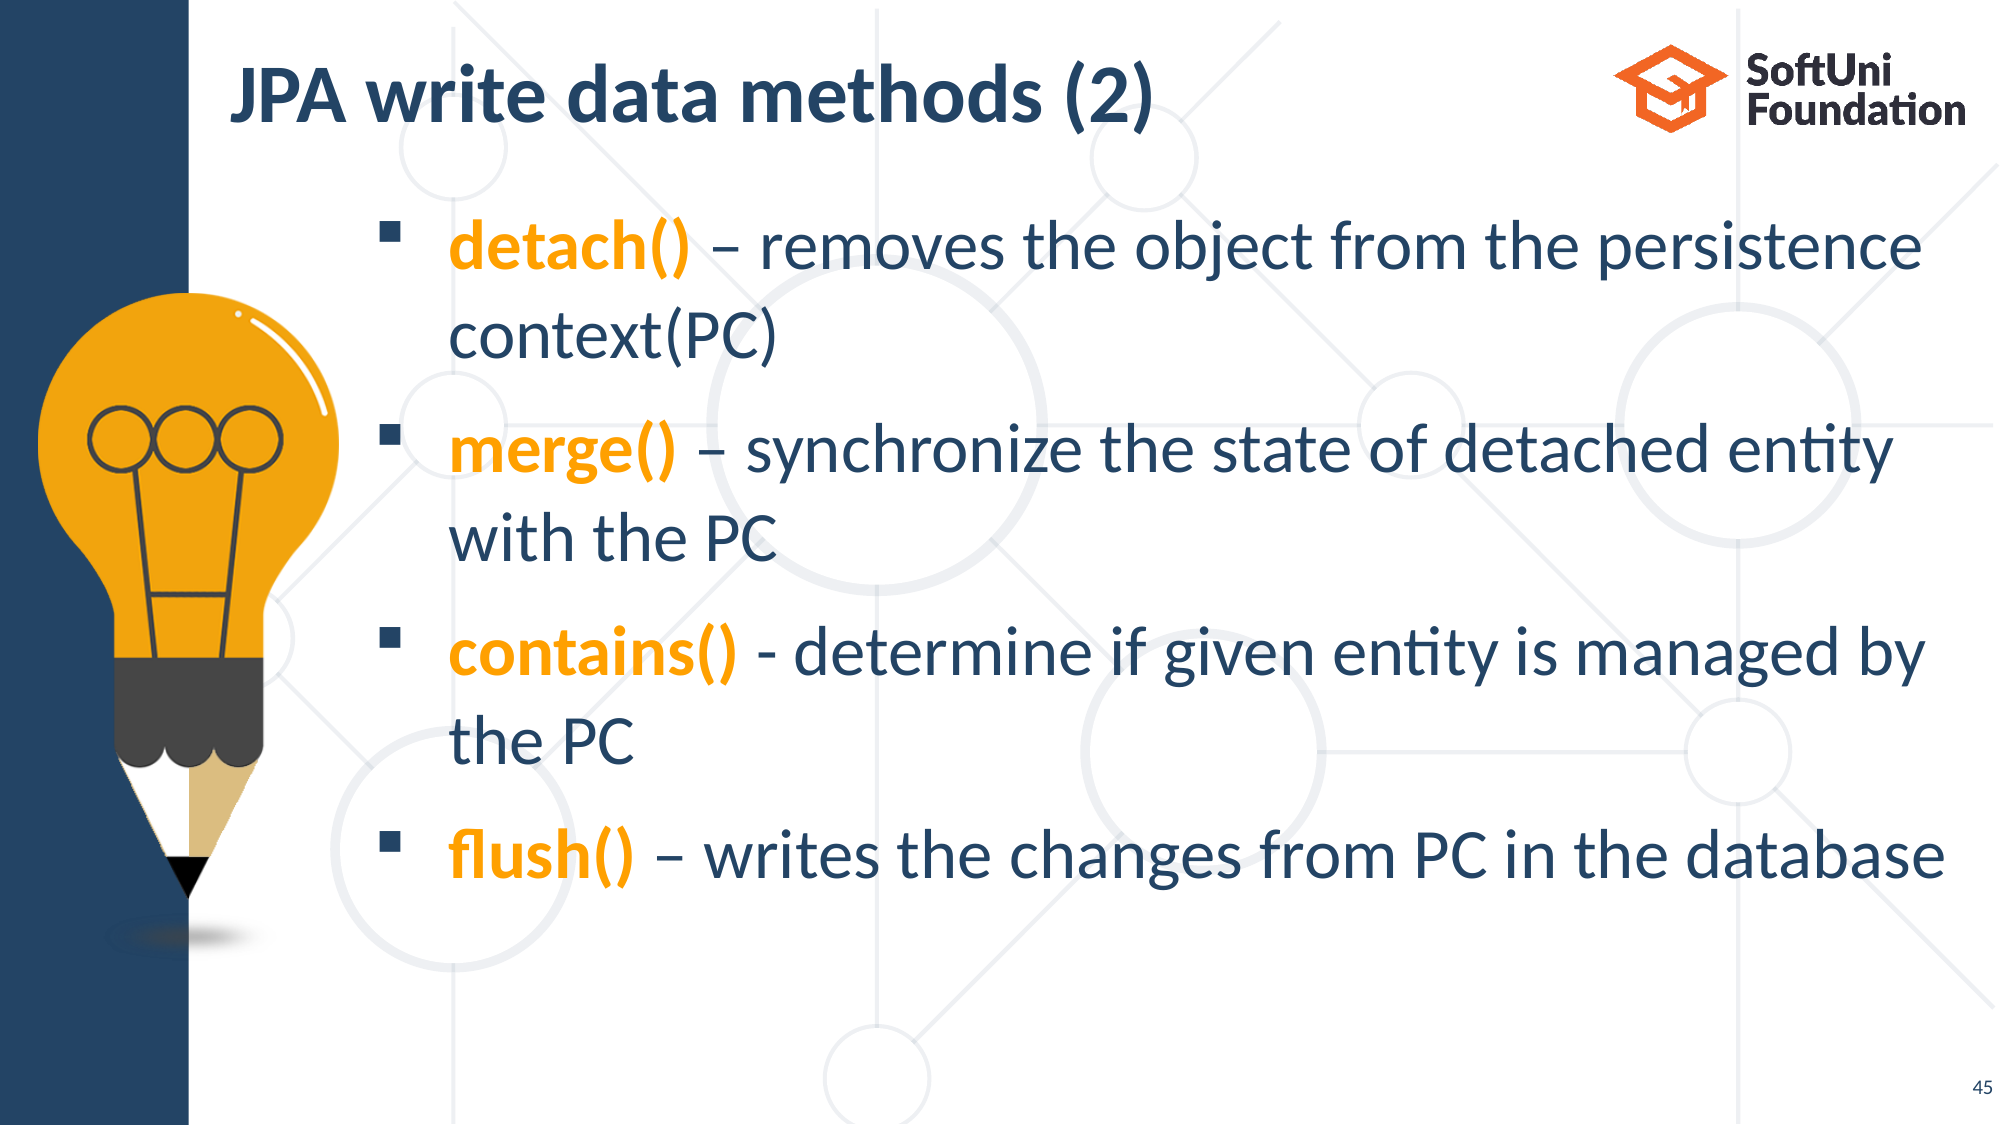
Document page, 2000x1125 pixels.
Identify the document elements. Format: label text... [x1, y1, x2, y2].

title JPA write data methods (2) [212, 16, 1591, 162]
picture [38, 293, 339, 961]
picture [1613, 44, 1965, 133]
slide_number 45 [1929, 1070, 2000, 1103]
list detach() – removes the object from the persistence context(PC) merge() – synchronize the state of detached entity with the PC contains() - determine if given entity is managed by the PC flush() – writes the changes from PC in the database [356, 188, 1969, 1103]
